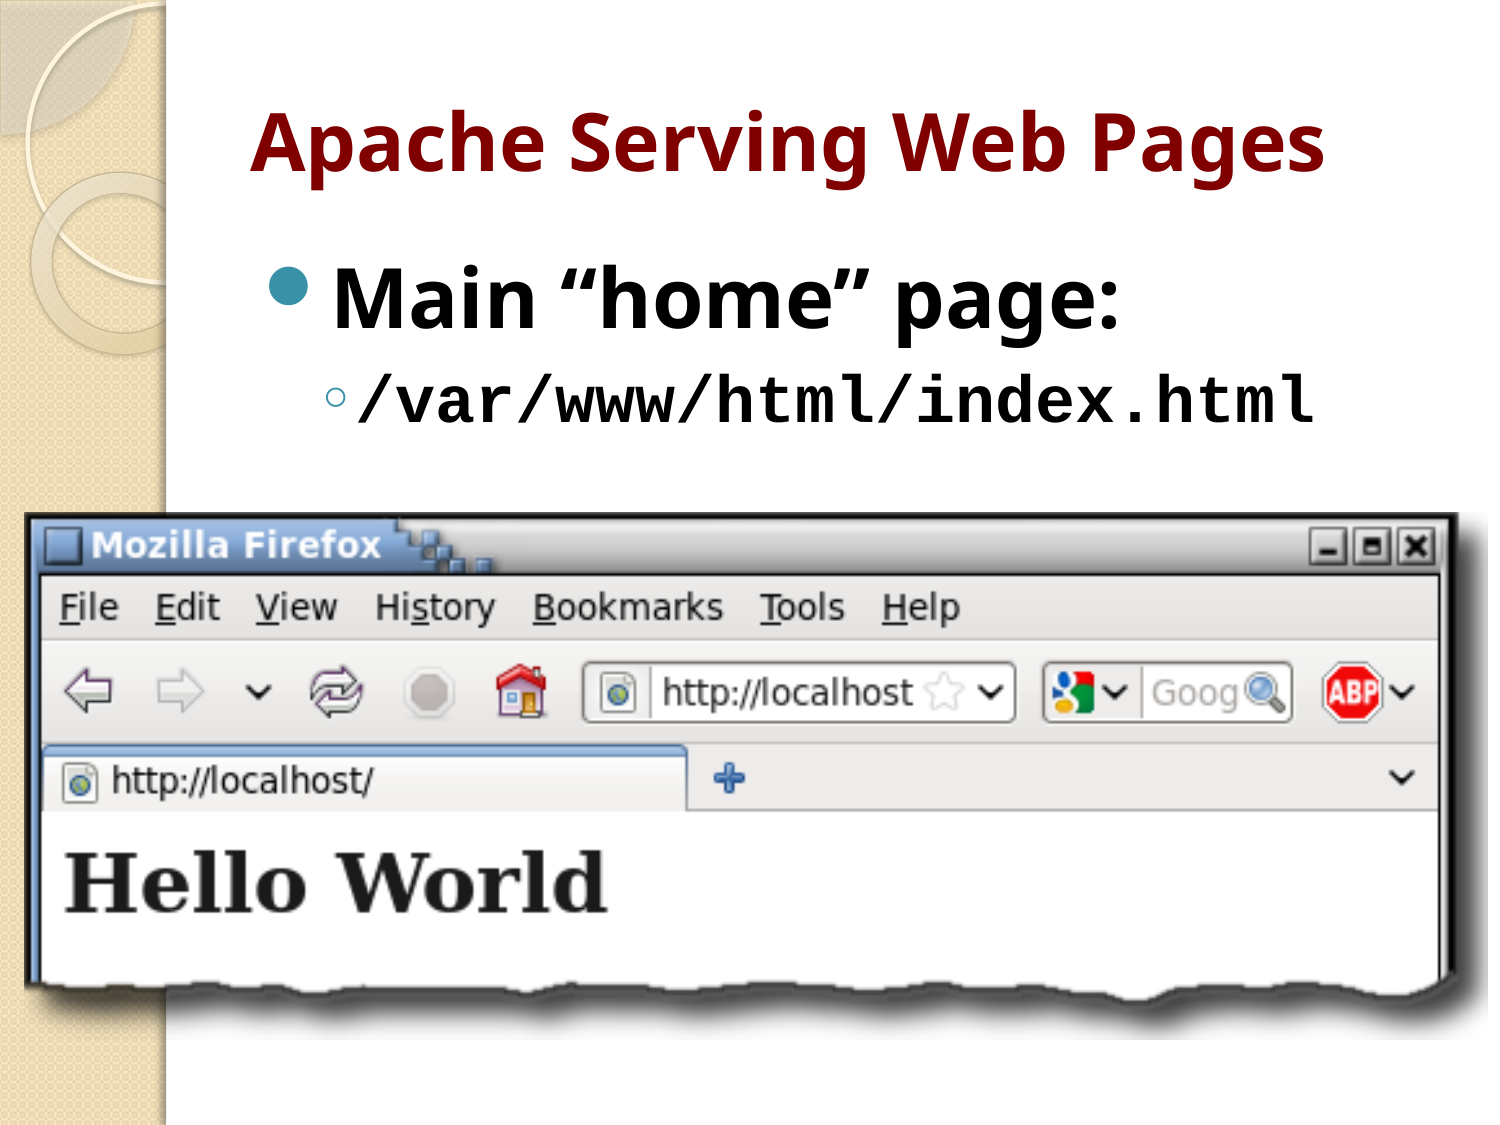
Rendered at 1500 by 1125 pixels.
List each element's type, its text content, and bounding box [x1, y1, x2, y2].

title Apache Serving Web Pages [235, 45, 1466, 233]
list Main “home” page: /var/www/html/index.html [235, 237, 1466, 509]
picture [24, 512, 1488, 1040]
